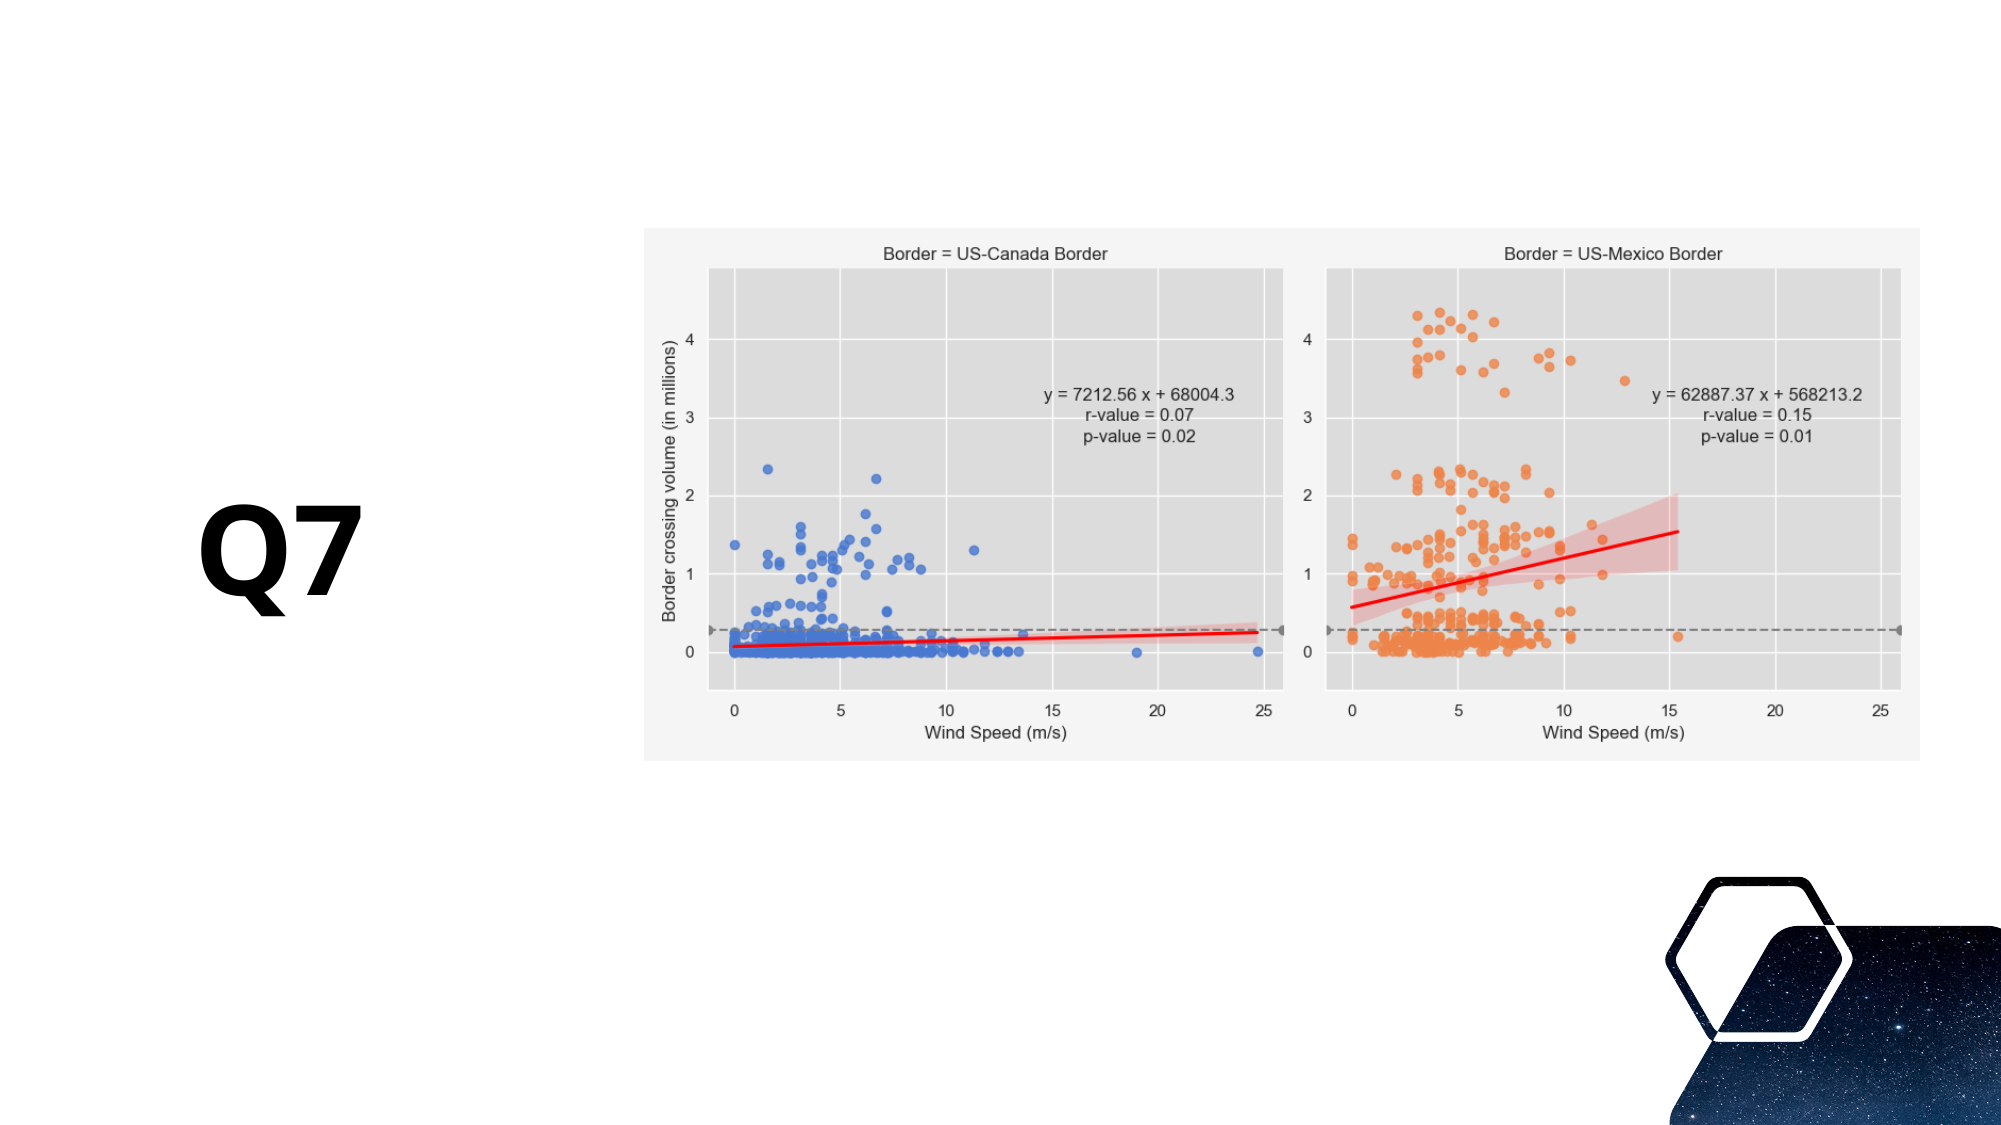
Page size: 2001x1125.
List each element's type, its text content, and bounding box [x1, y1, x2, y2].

picture [644, 228, 1920, 761]
picture [1583, 876, 2001, 1125]
title Q7 [179, 139, 1039, 631]
